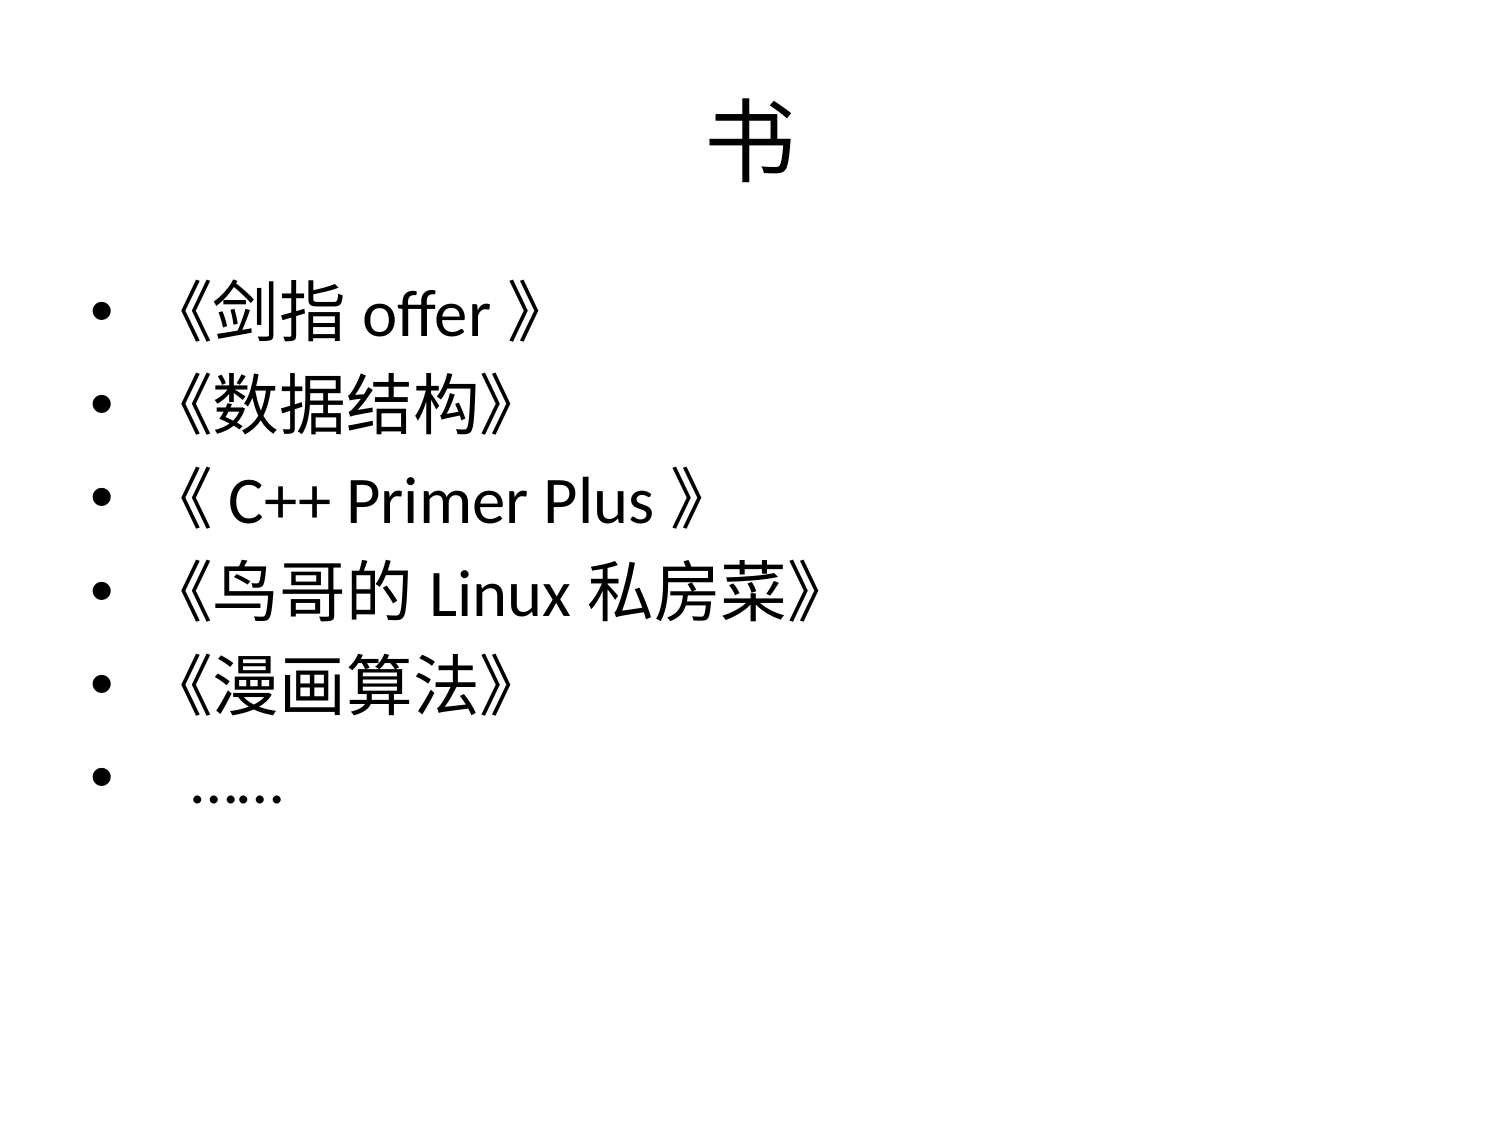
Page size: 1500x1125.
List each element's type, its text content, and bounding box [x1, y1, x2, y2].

title 书 [75, 45, 1425, 233]
list 《剑指offer》 《数据结构》 《C++ Primer Plus》 《鸟哥的Linux私房菜》 《漫画算法》 …… [75, 262, 1425, 1005]
